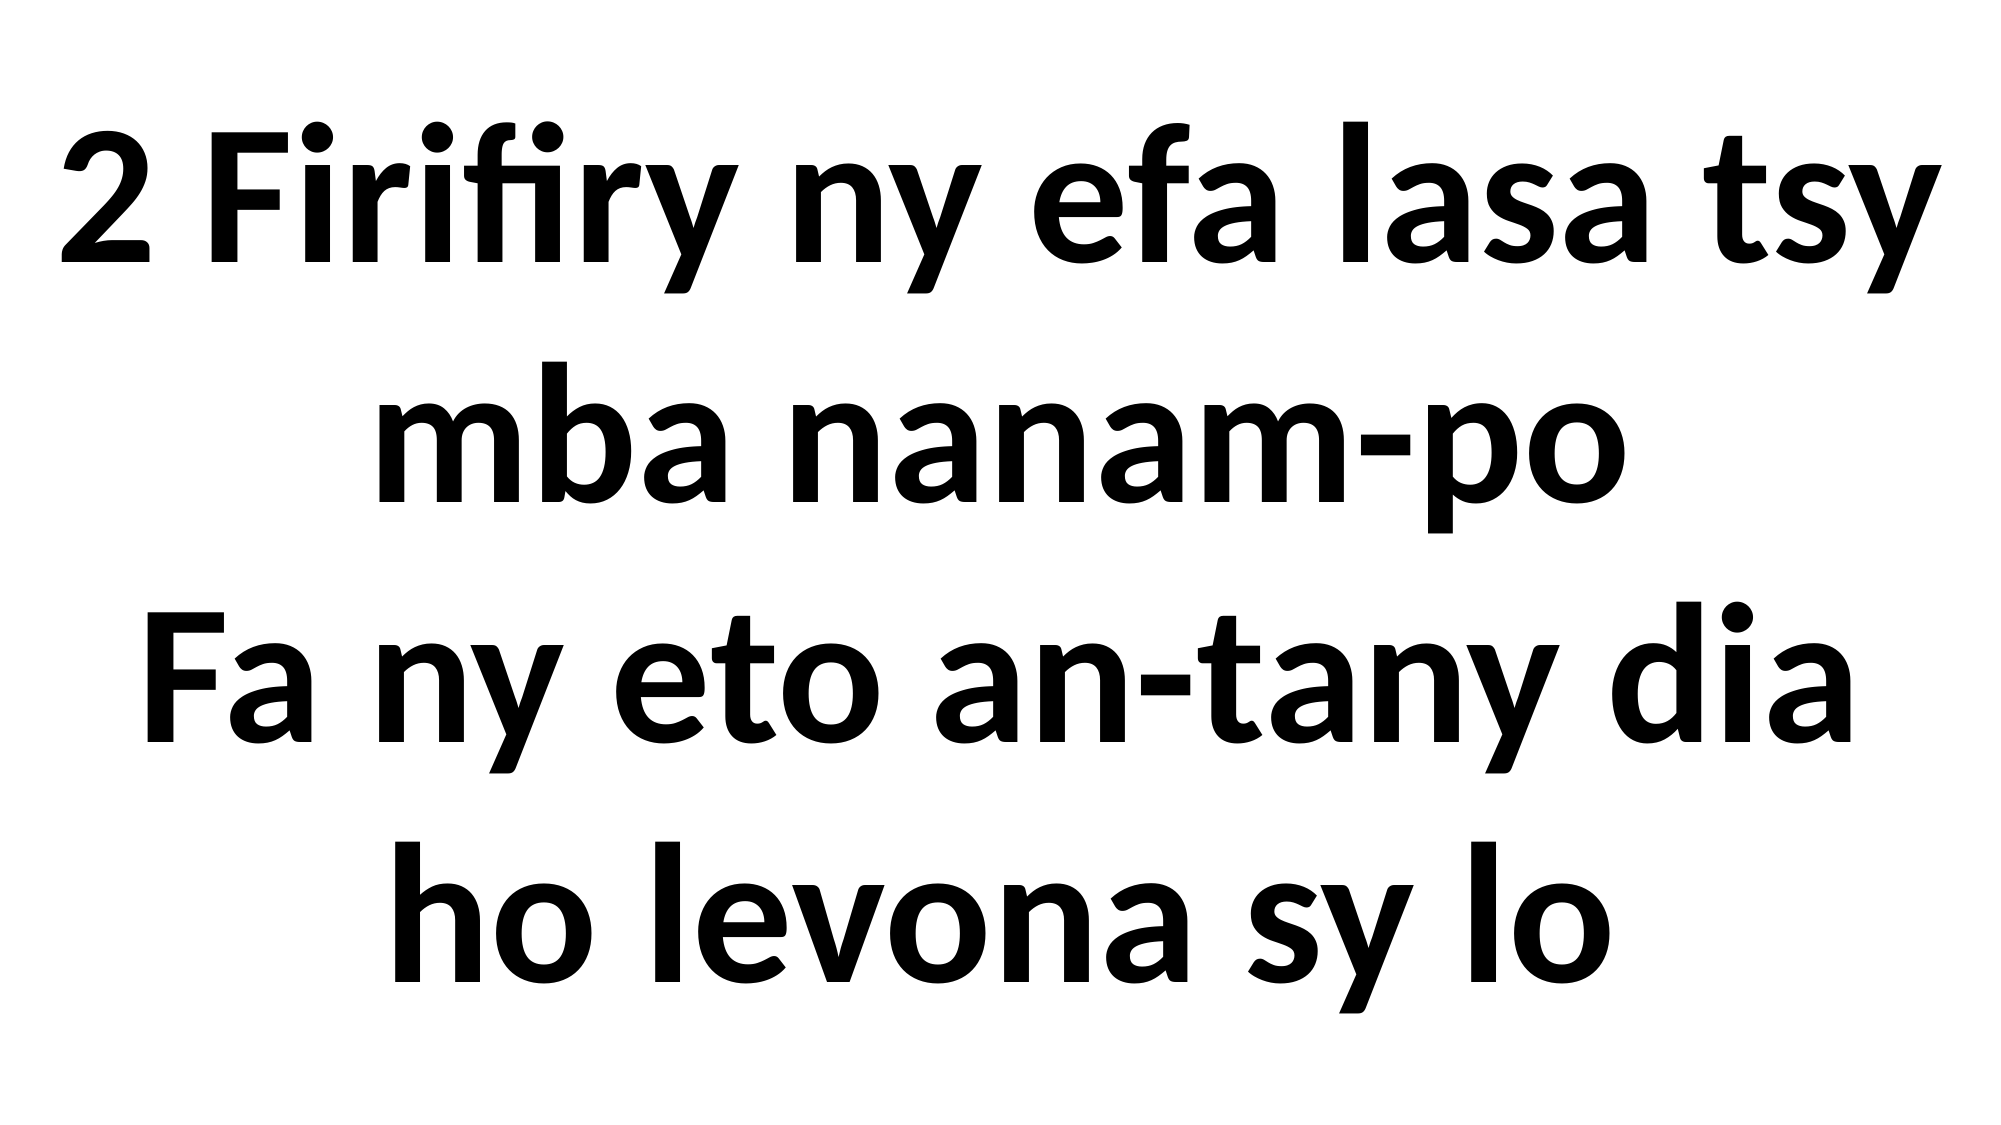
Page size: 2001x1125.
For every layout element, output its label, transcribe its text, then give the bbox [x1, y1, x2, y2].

text_box 2 Firifiry ny efa lasa tsy mba nanam-po Fa ny eto an-tany dia ho levona sy lo [0, 55, 2000, 1031]
